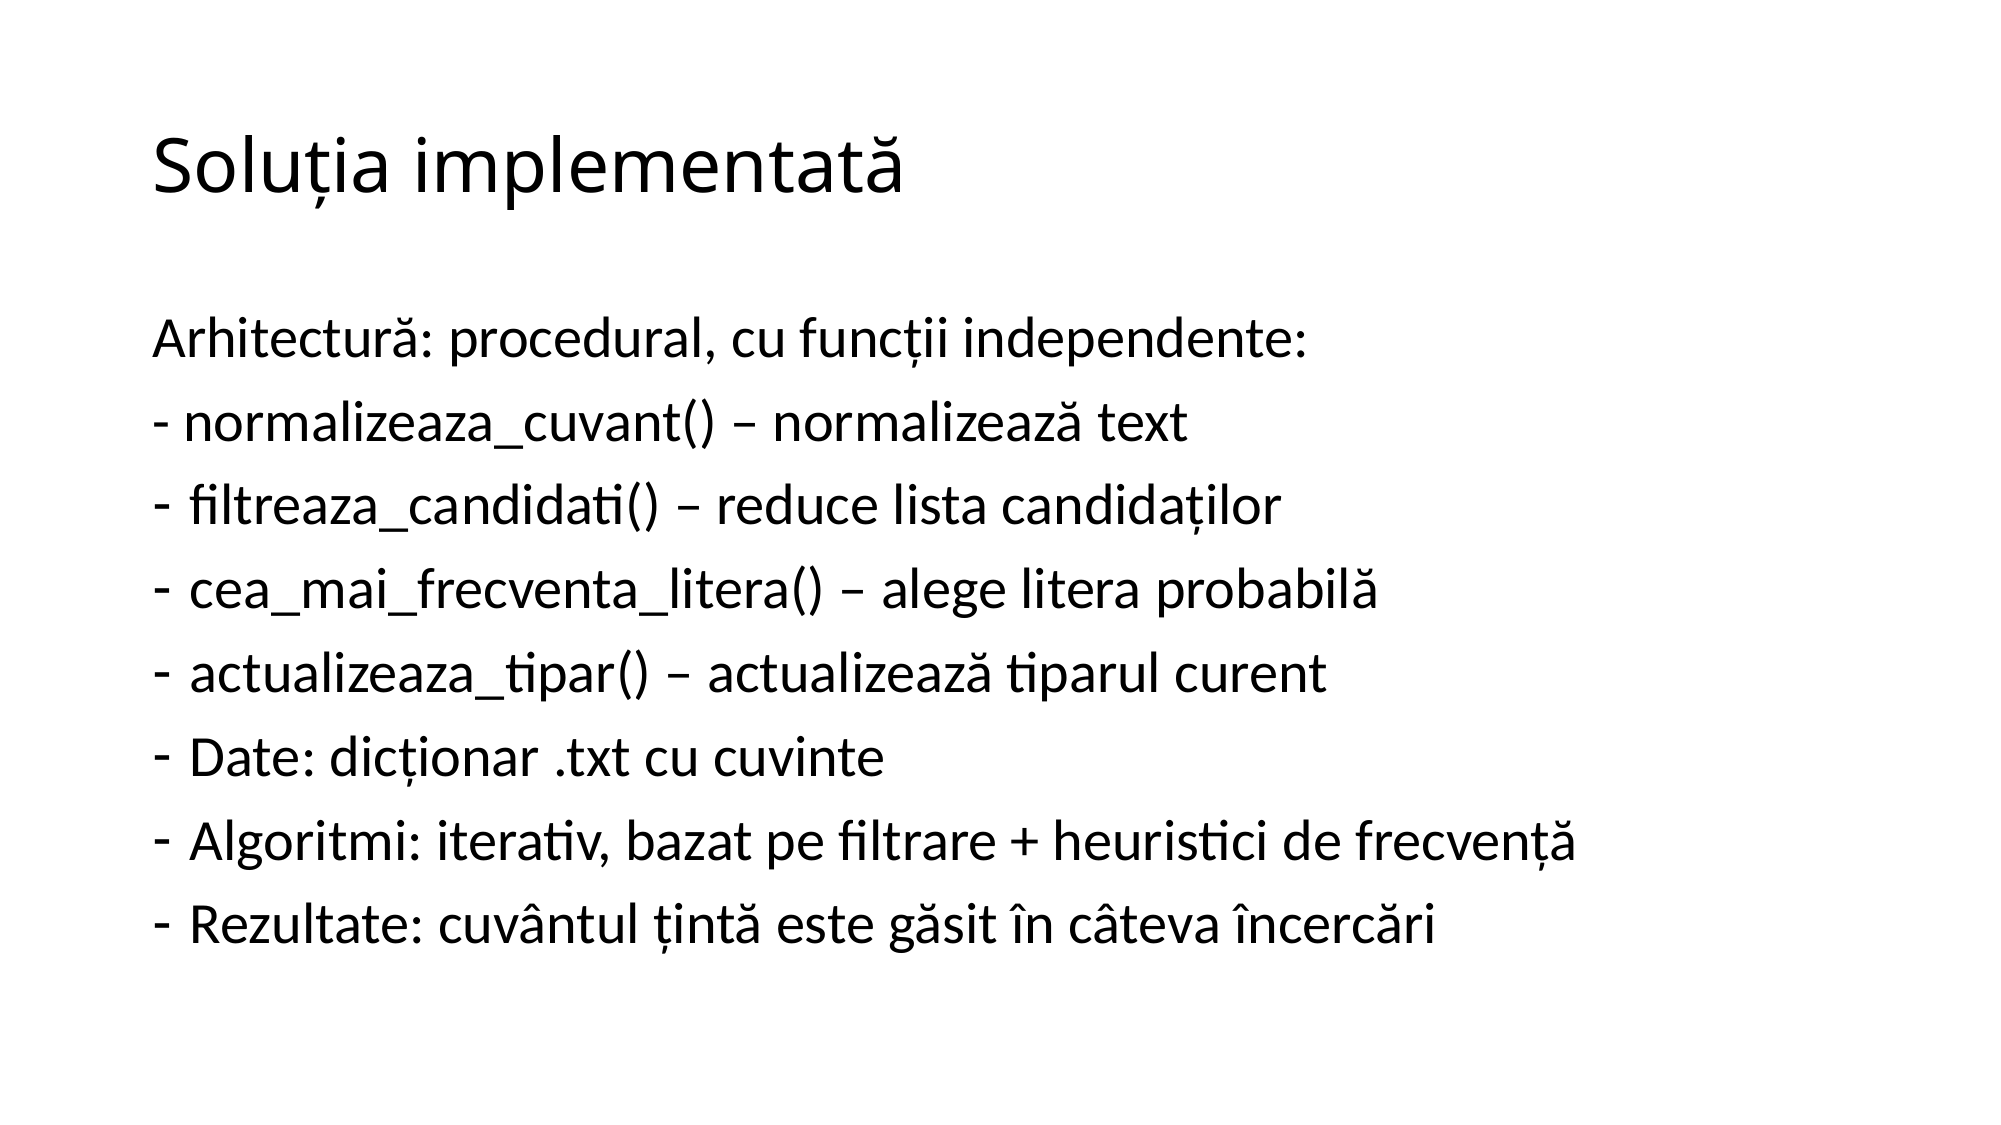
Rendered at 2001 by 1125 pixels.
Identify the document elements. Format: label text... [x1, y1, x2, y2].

title Soluția implementată [137, 59, 1863, 278]
list Arhitectură: procedural, cu funcții independente: - normalizeaza_cuvant() – normalizează text filtreaza_candidati() – reduce lista candidaților cea_mai_frecventa_litera() – alege litera probabilă actualizeaza_tipar() – actualizează tiparul curent Date: dicționar .txt cu cuvinte Algoritmi: iterativ, bazat pe filtrare + heuristici de frecvență Rezultate: cuvântul țintă este găsit în câteva încercări [137, 299, 1863, 1014]
